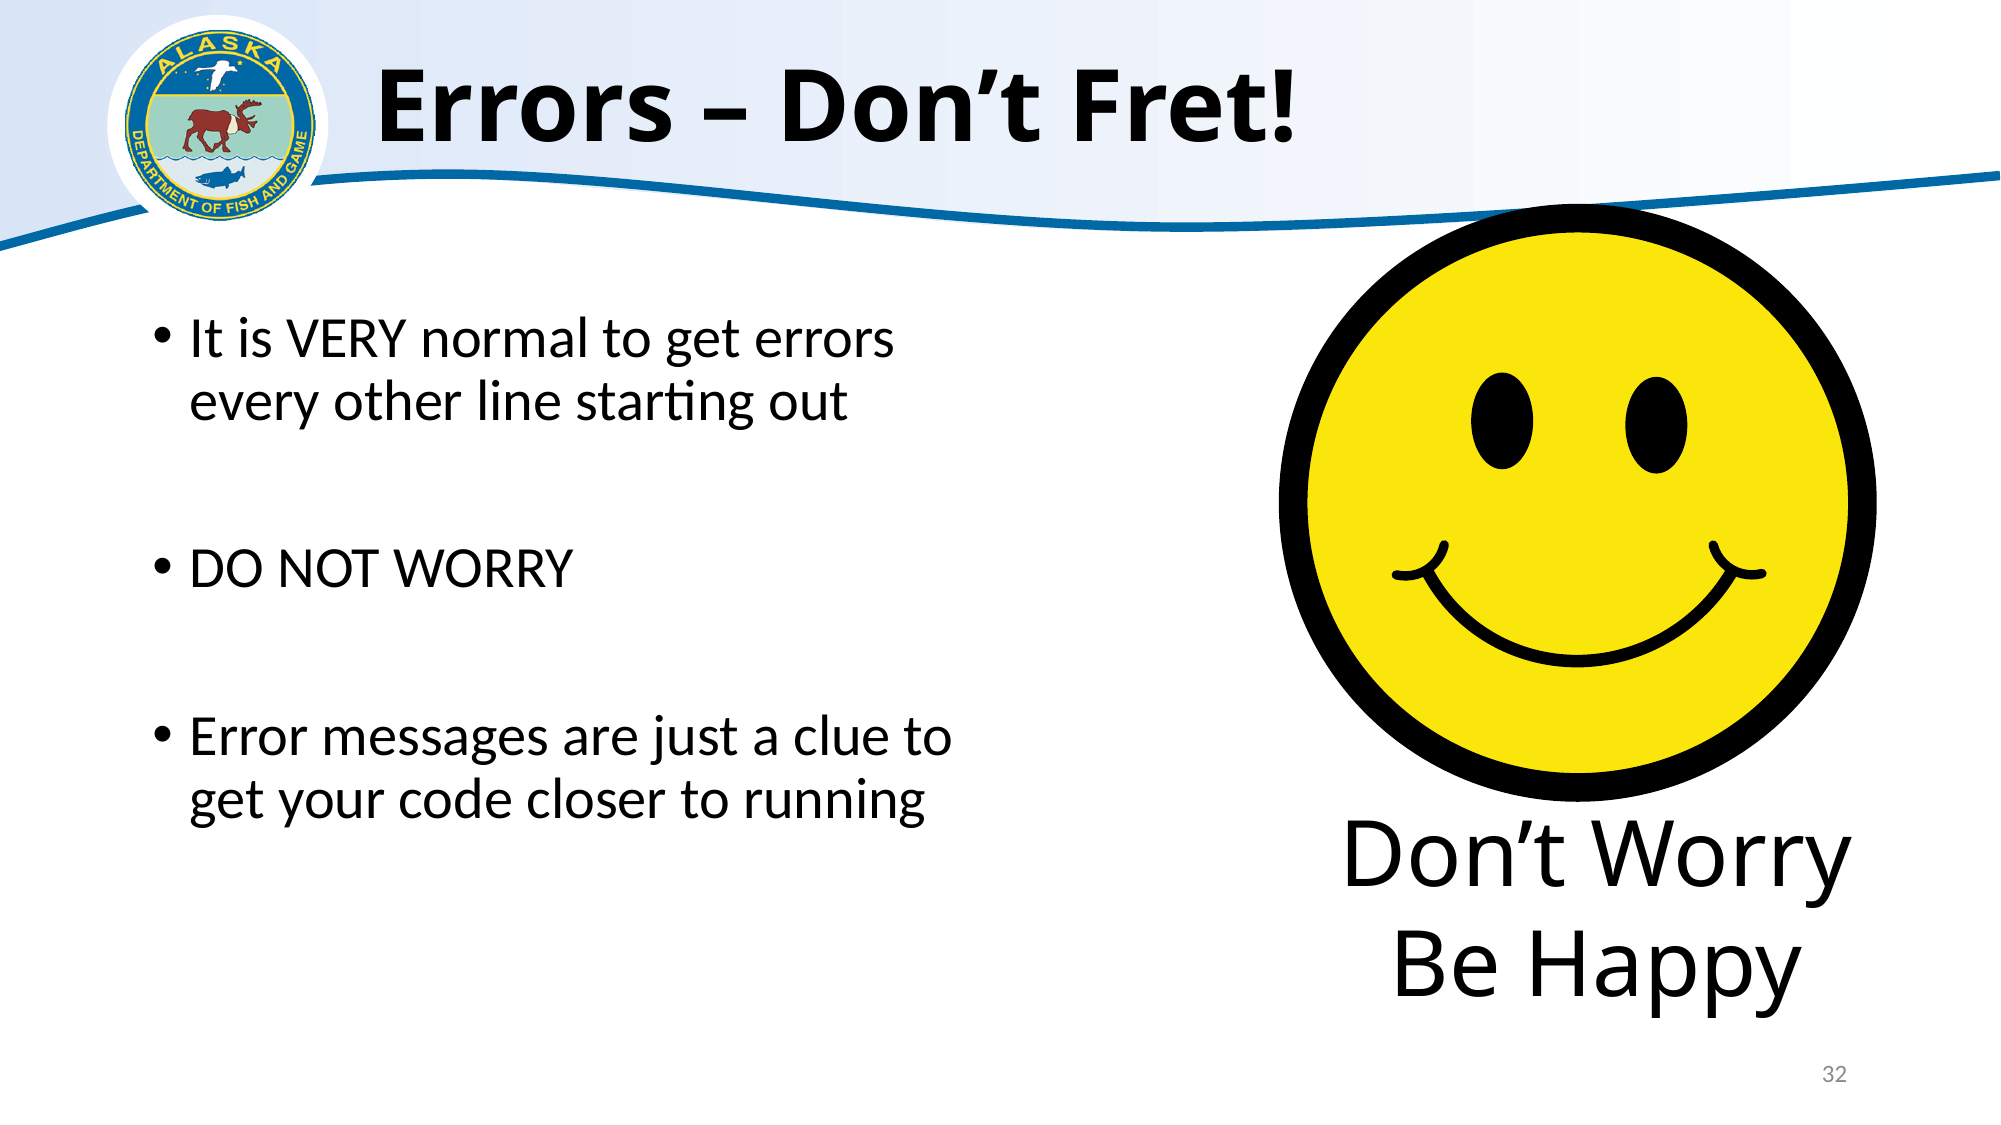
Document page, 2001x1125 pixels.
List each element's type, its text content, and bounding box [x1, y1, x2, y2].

picture [35, 17, 404, 231]
text_box Don’t Worry Be Happy [1274, 787, 1918, 1023]
title Errors – Don’t Fret! [358, 0, 2000, 218]
slide_number 32 [1412, 1042, 1863, 1103]
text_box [1293, 218, 1863, 788]
list It is VERY normal to get errors every other line starting out DO NOT WORRY Error messages are just a clue to get your code closer to running [137, 299, 980, 1014]
